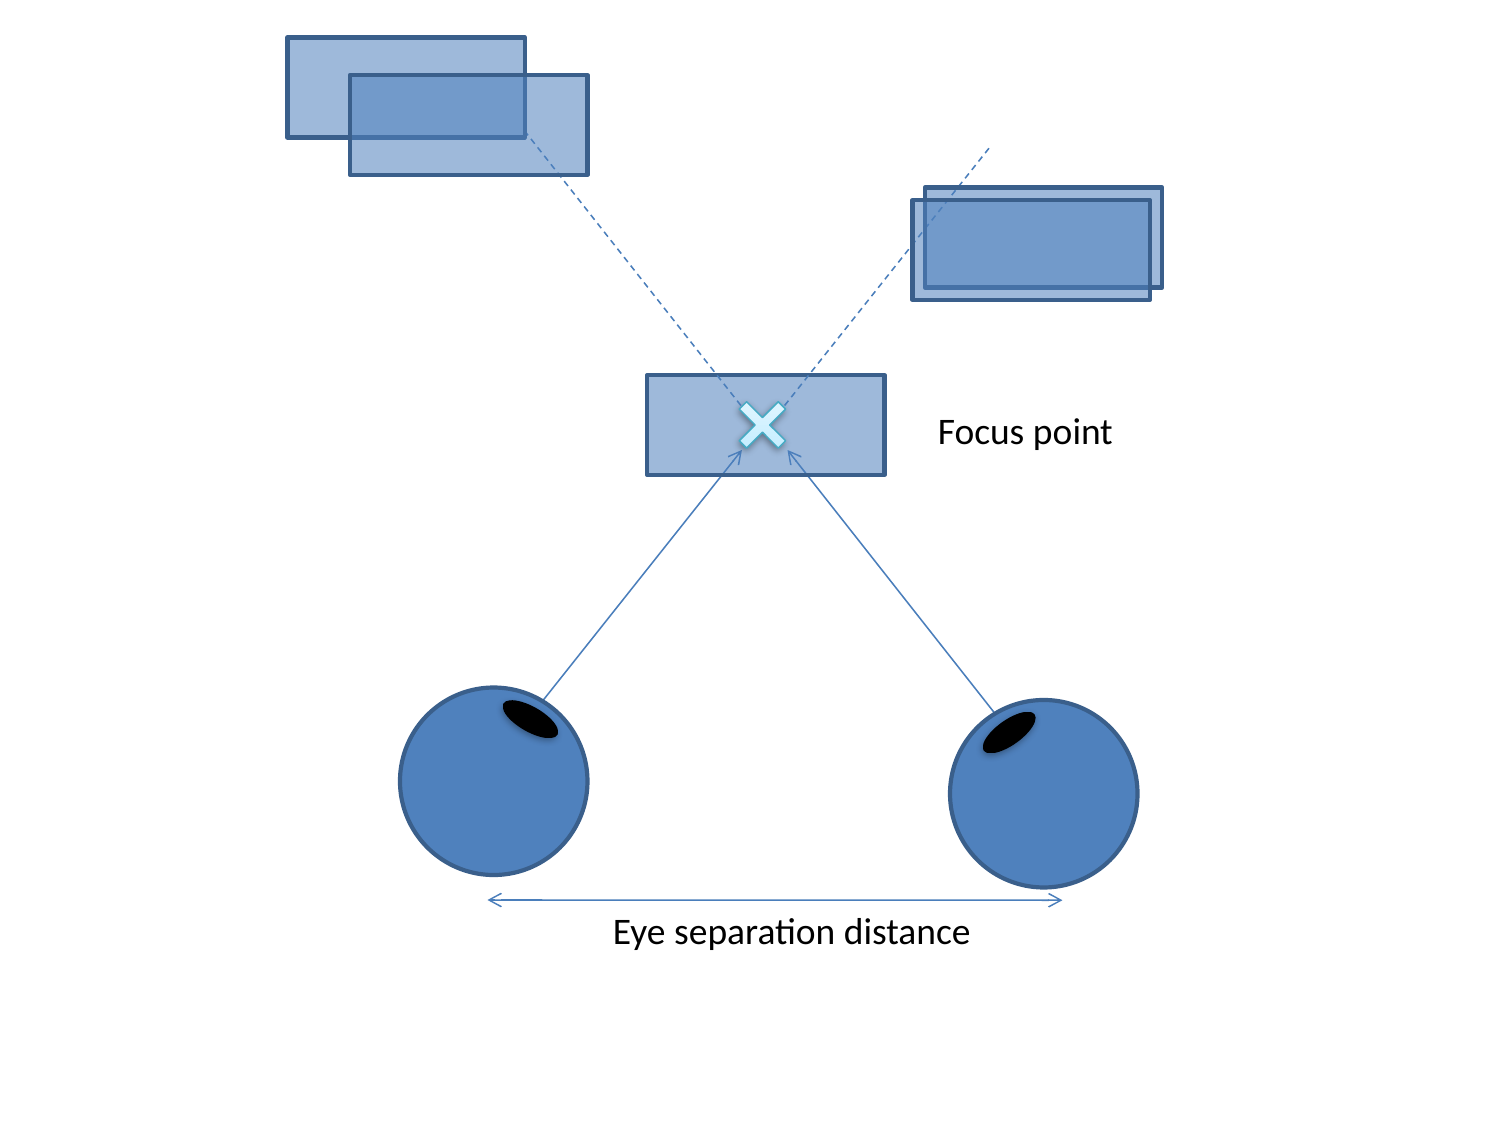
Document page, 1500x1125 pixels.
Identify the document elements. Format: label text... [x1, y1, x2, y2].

text_box Eye separation distance [598, 910, 986, 960]
text_box [982, 711, 1036, 754]
text_box [645, 385, 887, 477]
text_box [947, 697, 1140, 890]
text_box [285, 35, 527, 140]
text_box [758, 478, 1032, 694]
text_box [738, 401, 787, 449]
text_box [775, 173, 1017, 380]
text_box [497, 161, 770, 377]
text_box [502, 700, 559, 739]
text_box [1021, 198, 1152, 302]
text_box [397, 685, 590, 878]
text_box Focus point [923, 399, 1128, 460]
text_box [509, 476, 769, 682]
text_box [1021, 185, 1164, 290]
text_box [348, 73, 590, 177]
